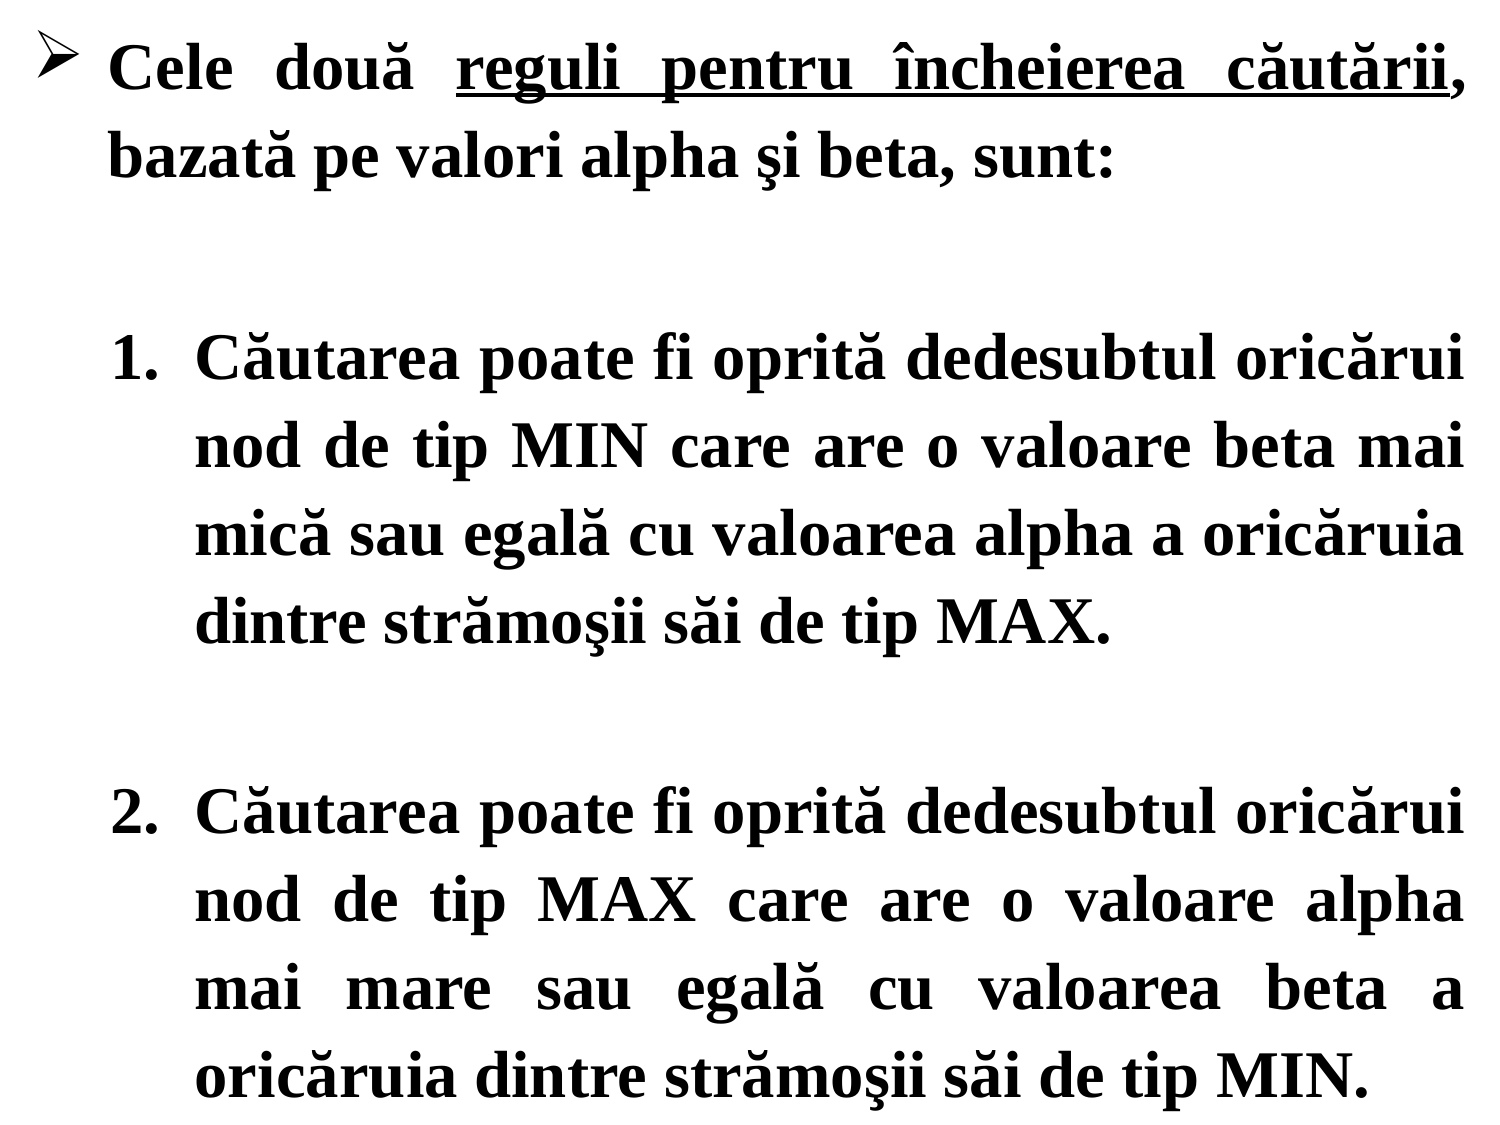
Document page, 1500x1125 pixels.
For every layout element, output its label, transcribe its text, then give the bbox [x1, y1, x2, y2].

subtitle Cele două reguli pentru încheierea căutării, bazată pe valori alpha şi beta, sunt: Căutarea poate fi oprită dedesubtul oricărui nod de tip MIN care are o valoare beta mai mică sau egală cu valoarea alpha a oricăruia dintre strămoşii săi de tip MAX. Căutarea poate fi oprită dedesubtul oricărui nod de tip MAX care are o valoare alpha mai mare sau egală cu valoarea beta a oricăruia dintre strămoşii săi de tip MIN. [17, 19, 1483, 1106]
